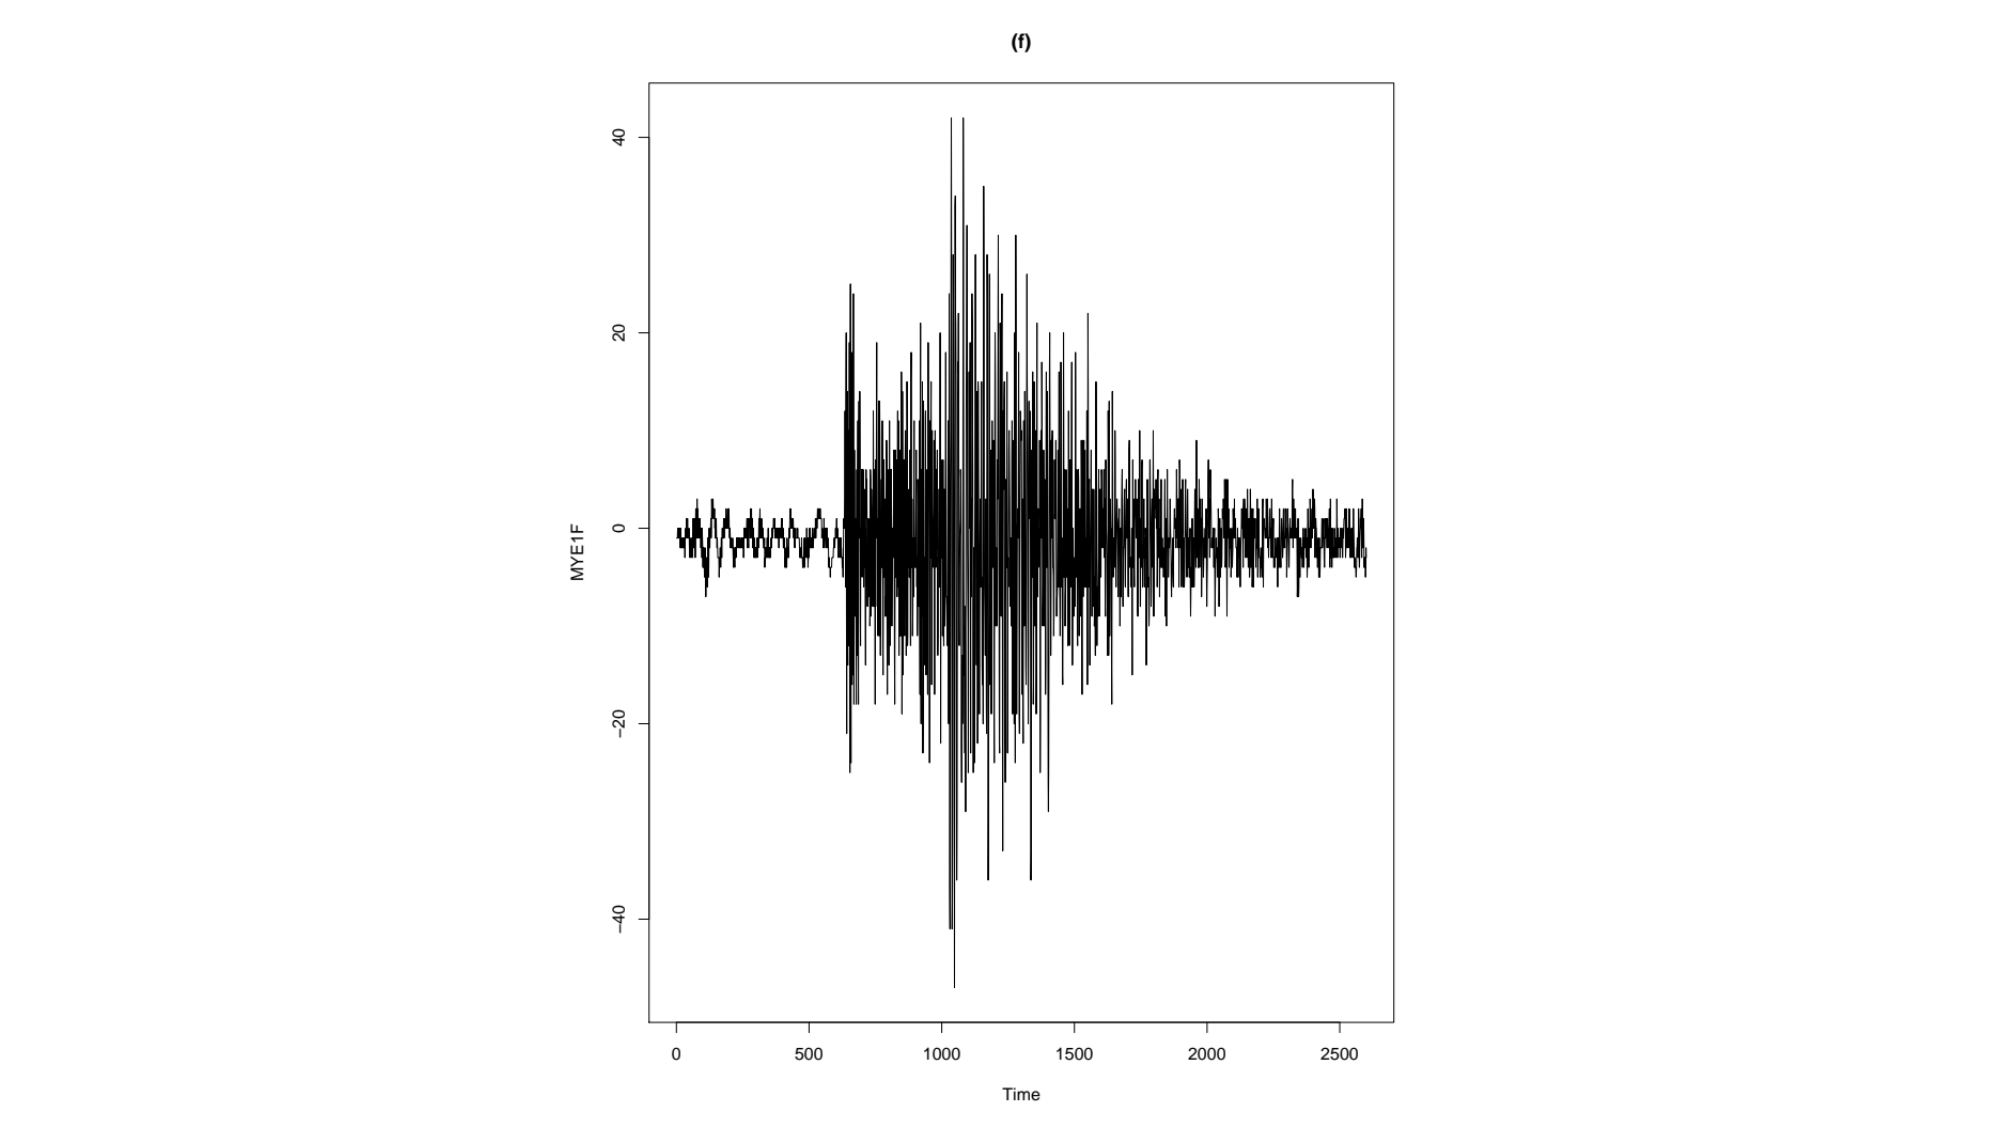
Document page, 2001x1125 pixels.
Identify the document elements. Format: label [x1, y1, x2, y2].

picture [565, 0, 1435, 1125]
